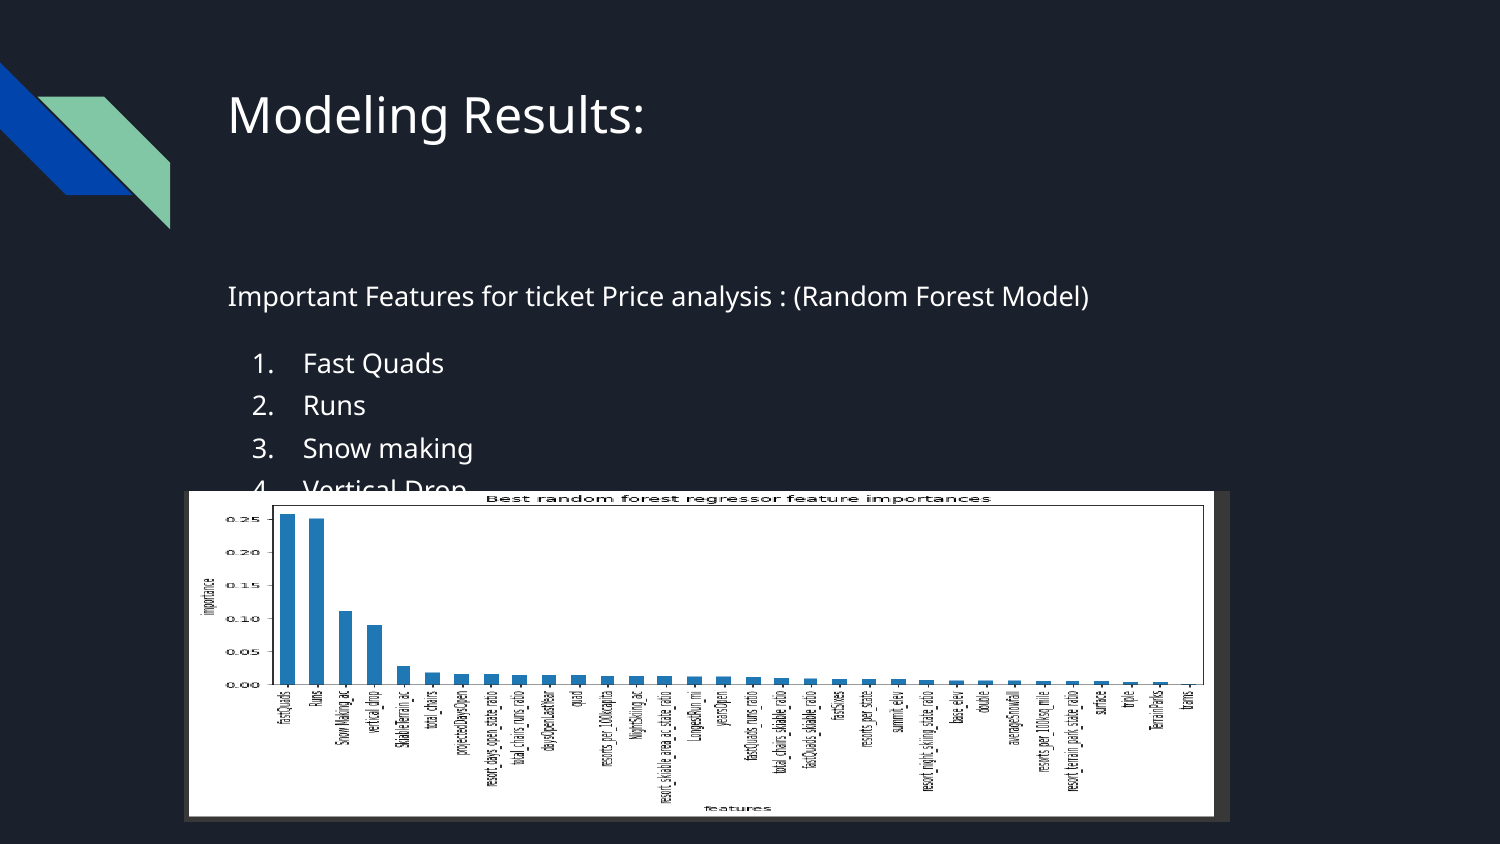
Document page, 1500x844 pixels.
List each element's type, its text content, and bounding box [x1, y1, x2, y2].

picture [184, 491, 1230, 822]
title Modeling Results: [212, 64, 1368, 215]
list Important Features for ticket Price analysis : (Random Forest Model) Fast Quads Runs Snow making Vertical Drop [212, 257, 1368, 735]
